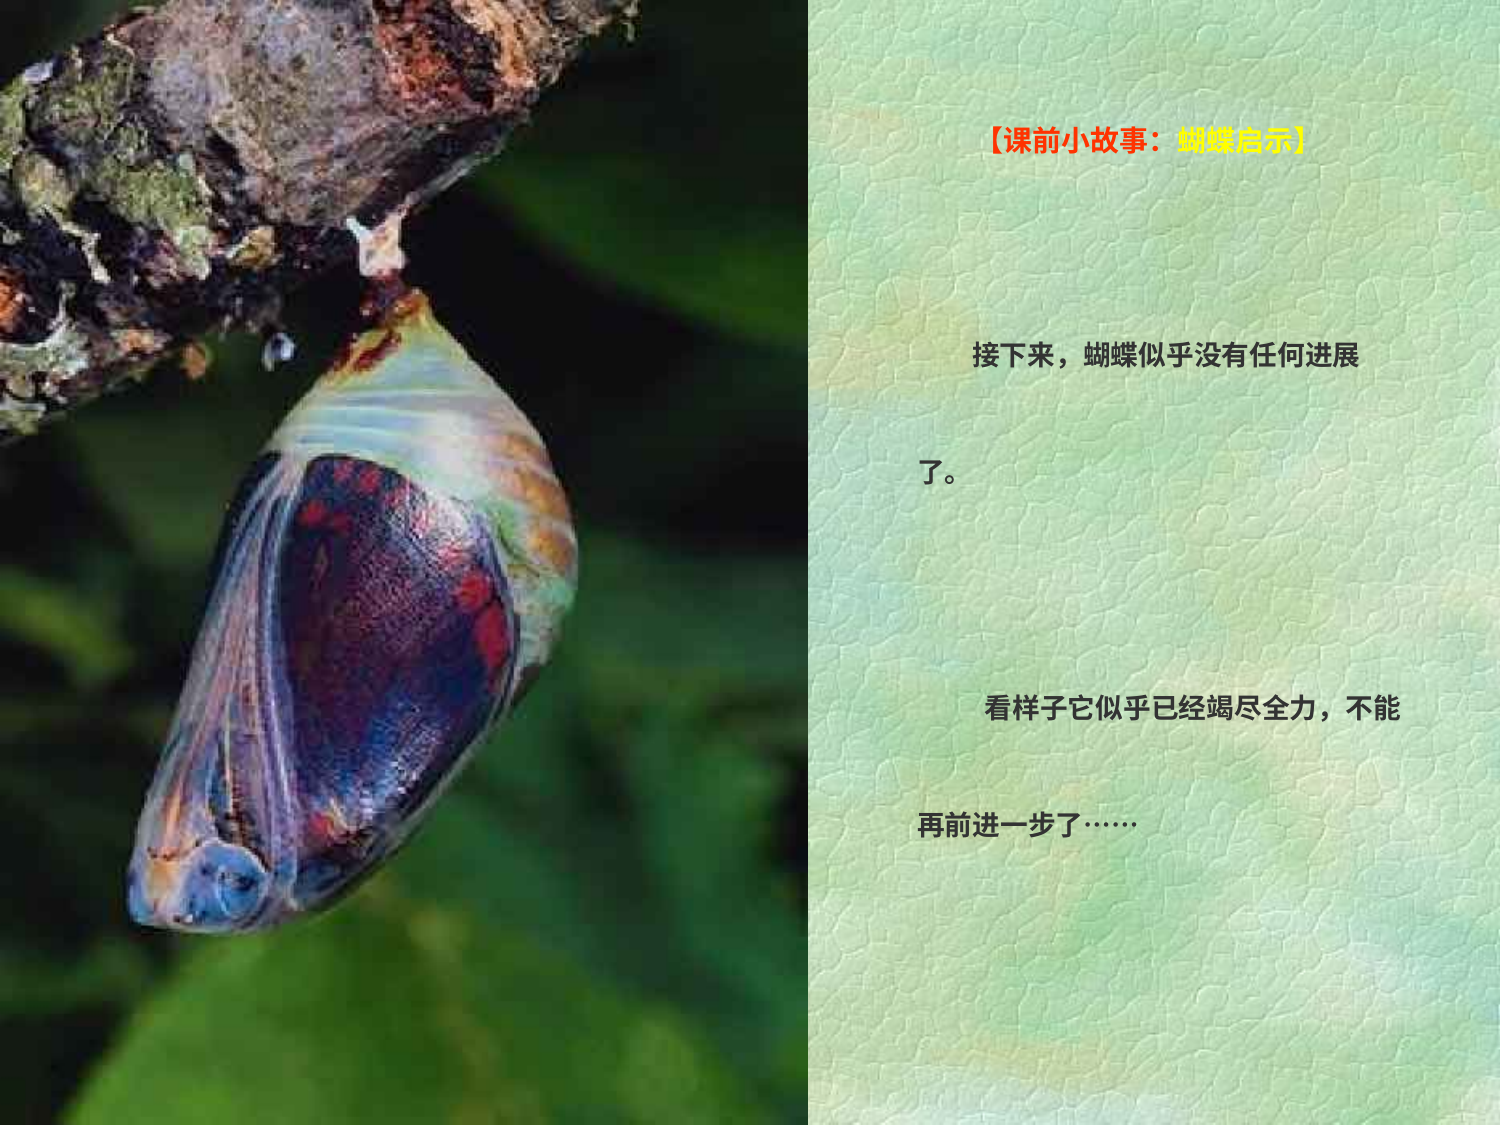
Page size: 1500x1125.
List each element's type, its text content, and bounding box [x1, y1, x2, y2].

text_box 【课前小故事：蝴蝶启示】 [959, 81, 1338, 165]
picture [0, 0, 1500, 1125]
text_box 接下来，蝴蝶似乎没有任何进展了。 看样子它似乎已经竭尽全力，不能再前进一步了…… [902, 246, 1430, 849]
